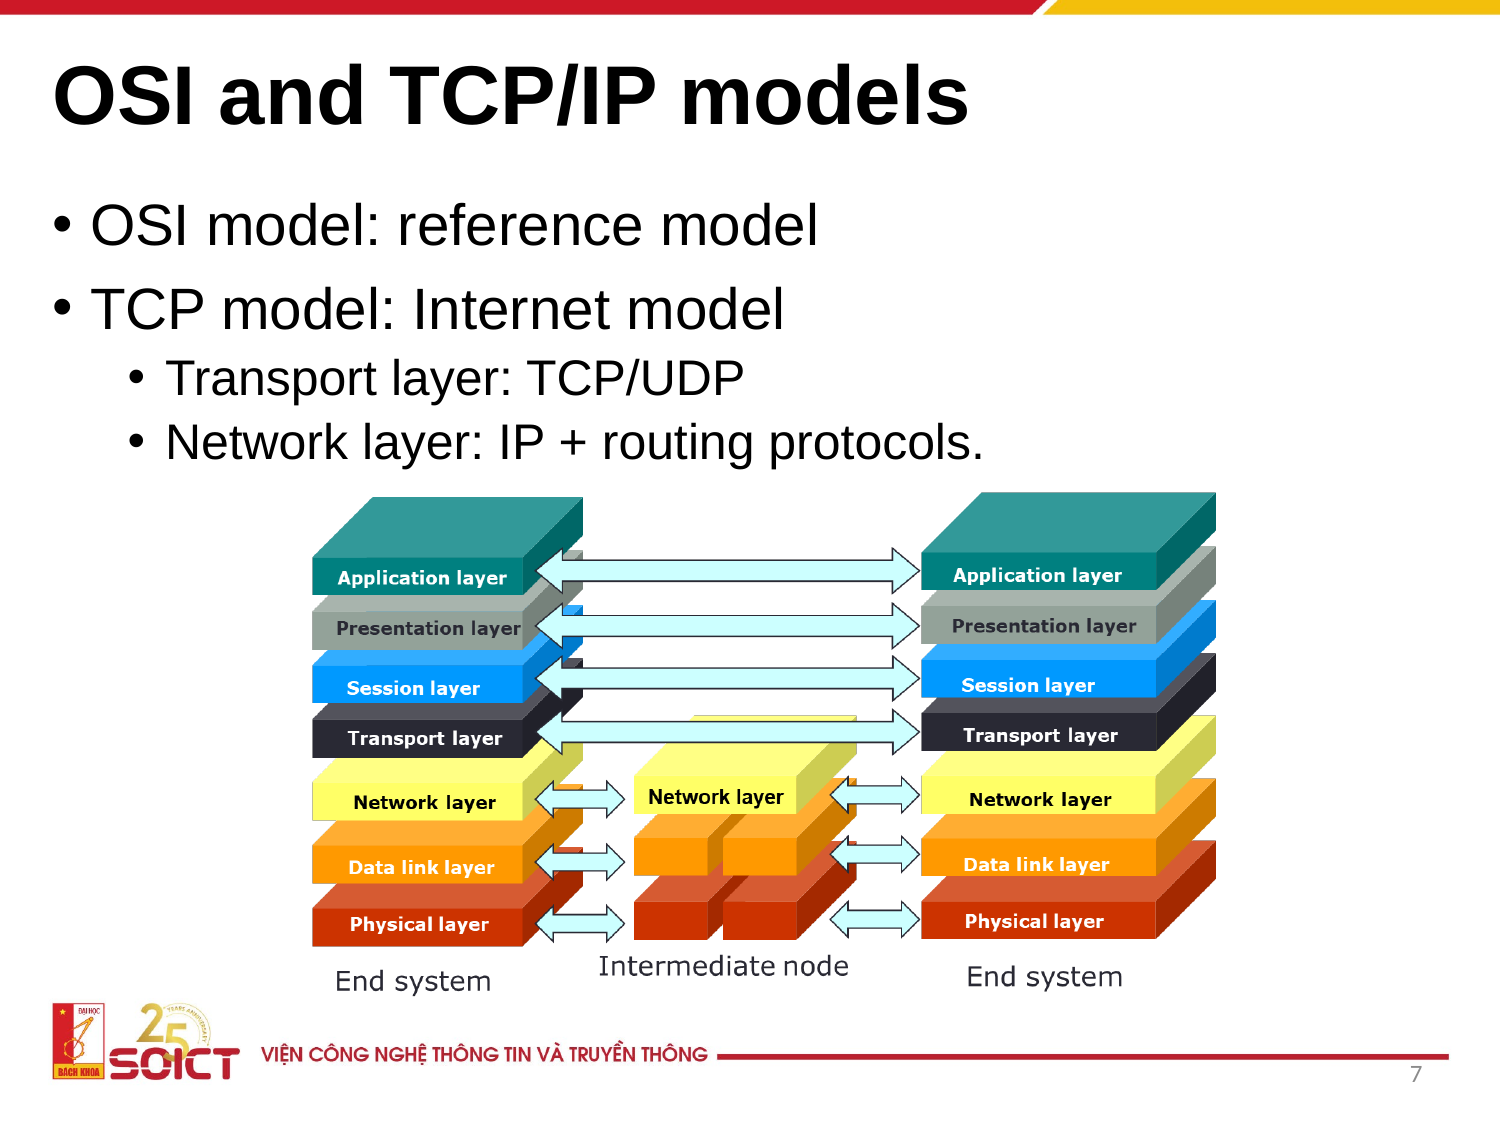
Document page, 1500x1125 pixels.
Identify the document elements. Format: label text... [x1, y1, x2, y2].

list OSI model: reference model TCP model: Internet model Transport layer: TCP/UDP Network layer: IP + routing protocols. [37, 187, 1438, 1014]
picture [0, 0, 1500, 1125]
title OSI and TCP/IP models [37, 20, 1438, 175]
slide_number 7 [1059, 1042, 1438, 1103]
